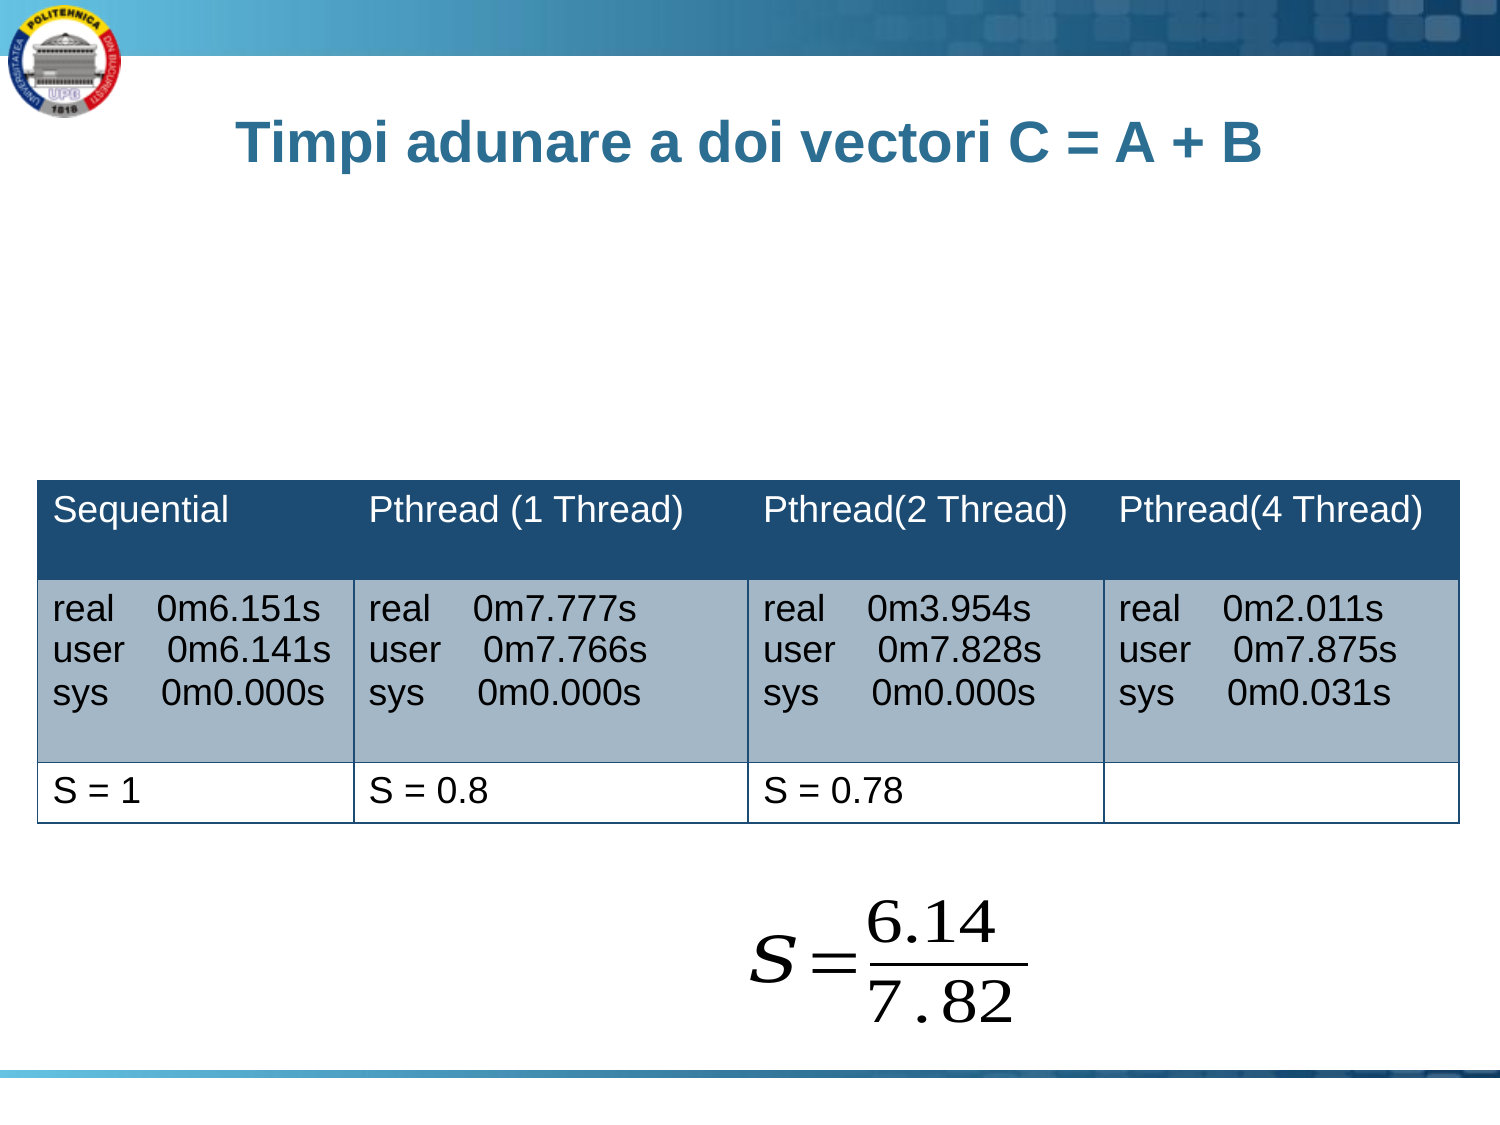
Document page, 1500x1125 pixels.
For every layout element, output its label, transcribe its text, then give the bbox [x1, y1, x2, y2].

table_cell real 0m3.954s user 0m7.828s sys 0m0.000s [749, 580, 1103, 762]
picture [0, 0, 1500, 118]
table_cell [1105, 763, 1458, 822]
table_header Sequential [38, 481, 353, 579]
table_header Pthread(2 Thread) [749, 481, 1103, 579]
picture [0, 1070, 1500, 1078]
title Timpi adunare a doi vectori C = A + B [51, 102, 1449, 178]
table_cell real 0m6.151s user 0m6.141s sys 0m0.000s [38, 580, 353, 762]
table_header Pthread (1 Thread) [355, 481, 747, 579]
table_cell S = 1 [38, 763, 353, 822]
table_cell S = 0.78 [749, 763, 1103, 822]
table_header Pthread(4 Thread) [1105, 481, 1458, 579]
table_cell S = 0.8 [355, 763, 747, 822]
table_cell real 0m7.777s user 0m7.766s sys 0m0.000s [355, 580, 747, 762]
table_cell real 0m2.011s user 0m7.875s sys 0m0.031s [1105, 580, 1458, 762]
